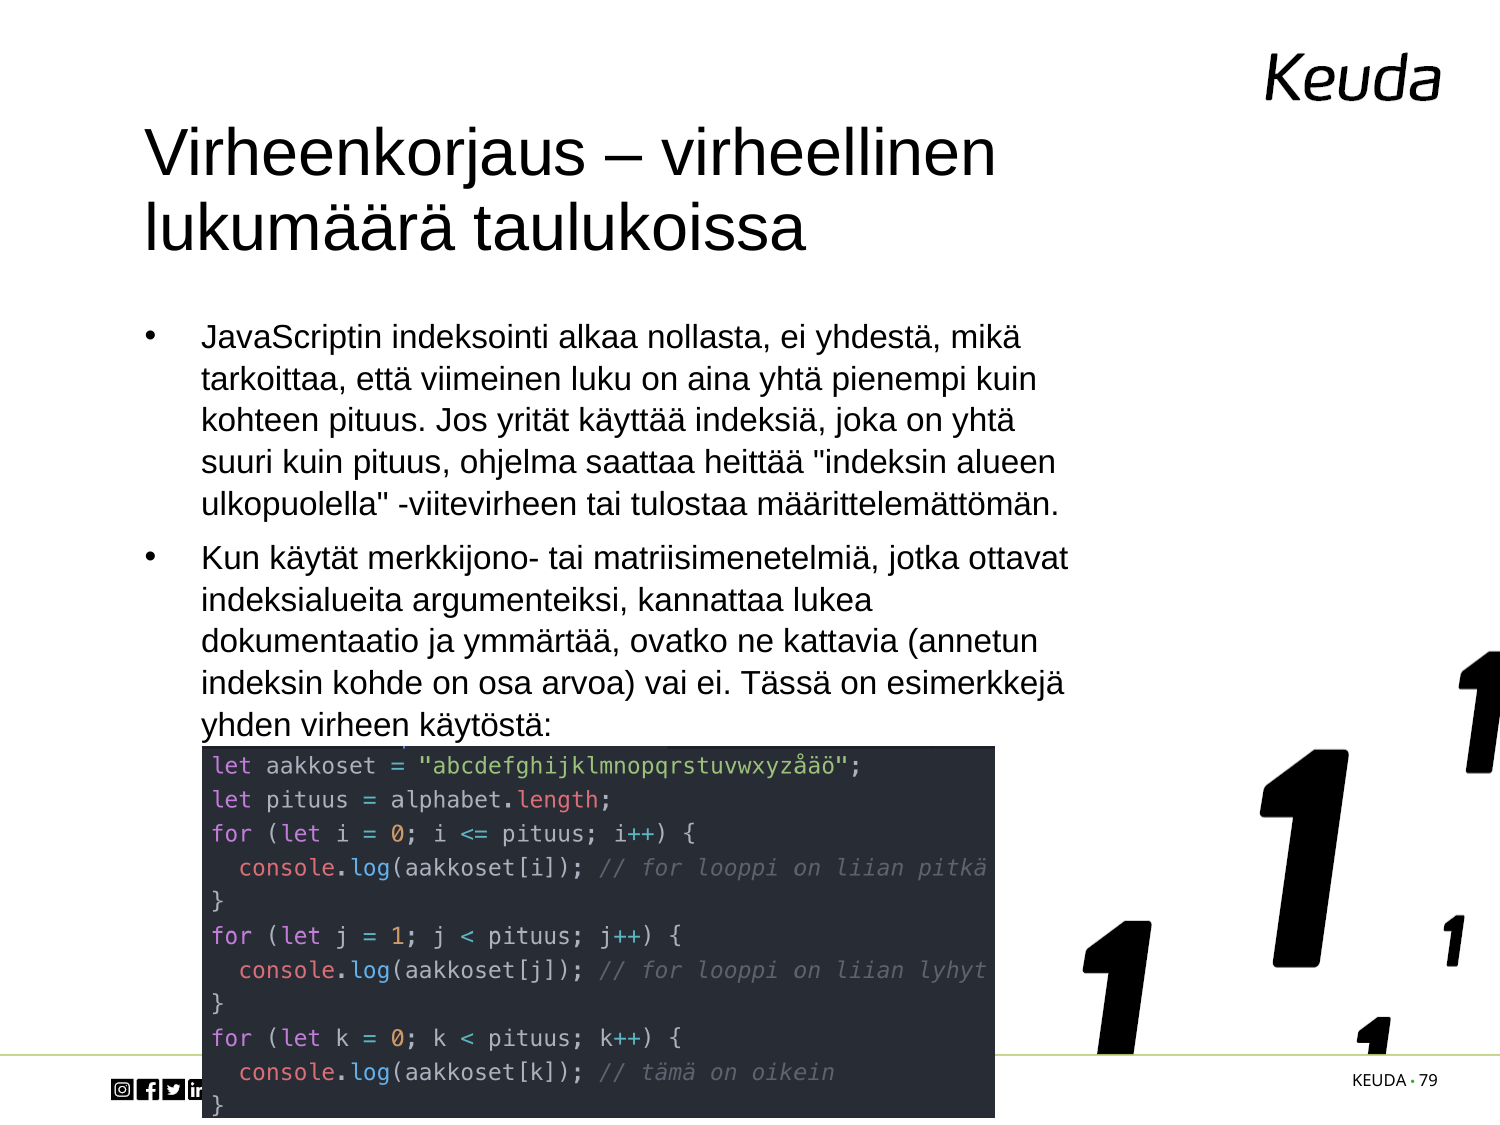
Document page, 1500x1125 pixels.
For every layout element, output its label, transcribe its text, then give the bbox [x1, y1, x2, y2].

title Virheenkorjaus – virheellinen lukumäärä taulukoissa [129, 34, 1075, 272]
picture [0, 0, 1500, 1125]
list JavaScriptin indeksointi alkaa nollasta, ei yhdestä, mikä tarkoittaa, että viimeinen luku on aina yhtä pienempi kuin kohteen pituus. Jos yrität käyttää indeksiä, joka on yhtä suuri kuin pituus, ohjelma saattaa heittää "indeksin alueen ulkopuolella" -viitevirheen tai tulostaa määrittelemättömän. Kun käytät merkkijono- tai matriisimenetelmiä, jotka ottavat indeksialueita argumenteiksi, kannattaa lukea dokumentaatio ja ymmärtää, ovatko ne kattavia (annetun indeksin kohde on osa arvoa) vai ei. Tässä on esimerkkejä yhden virheen käytöstä: [129, 305, 1094, 1050]
